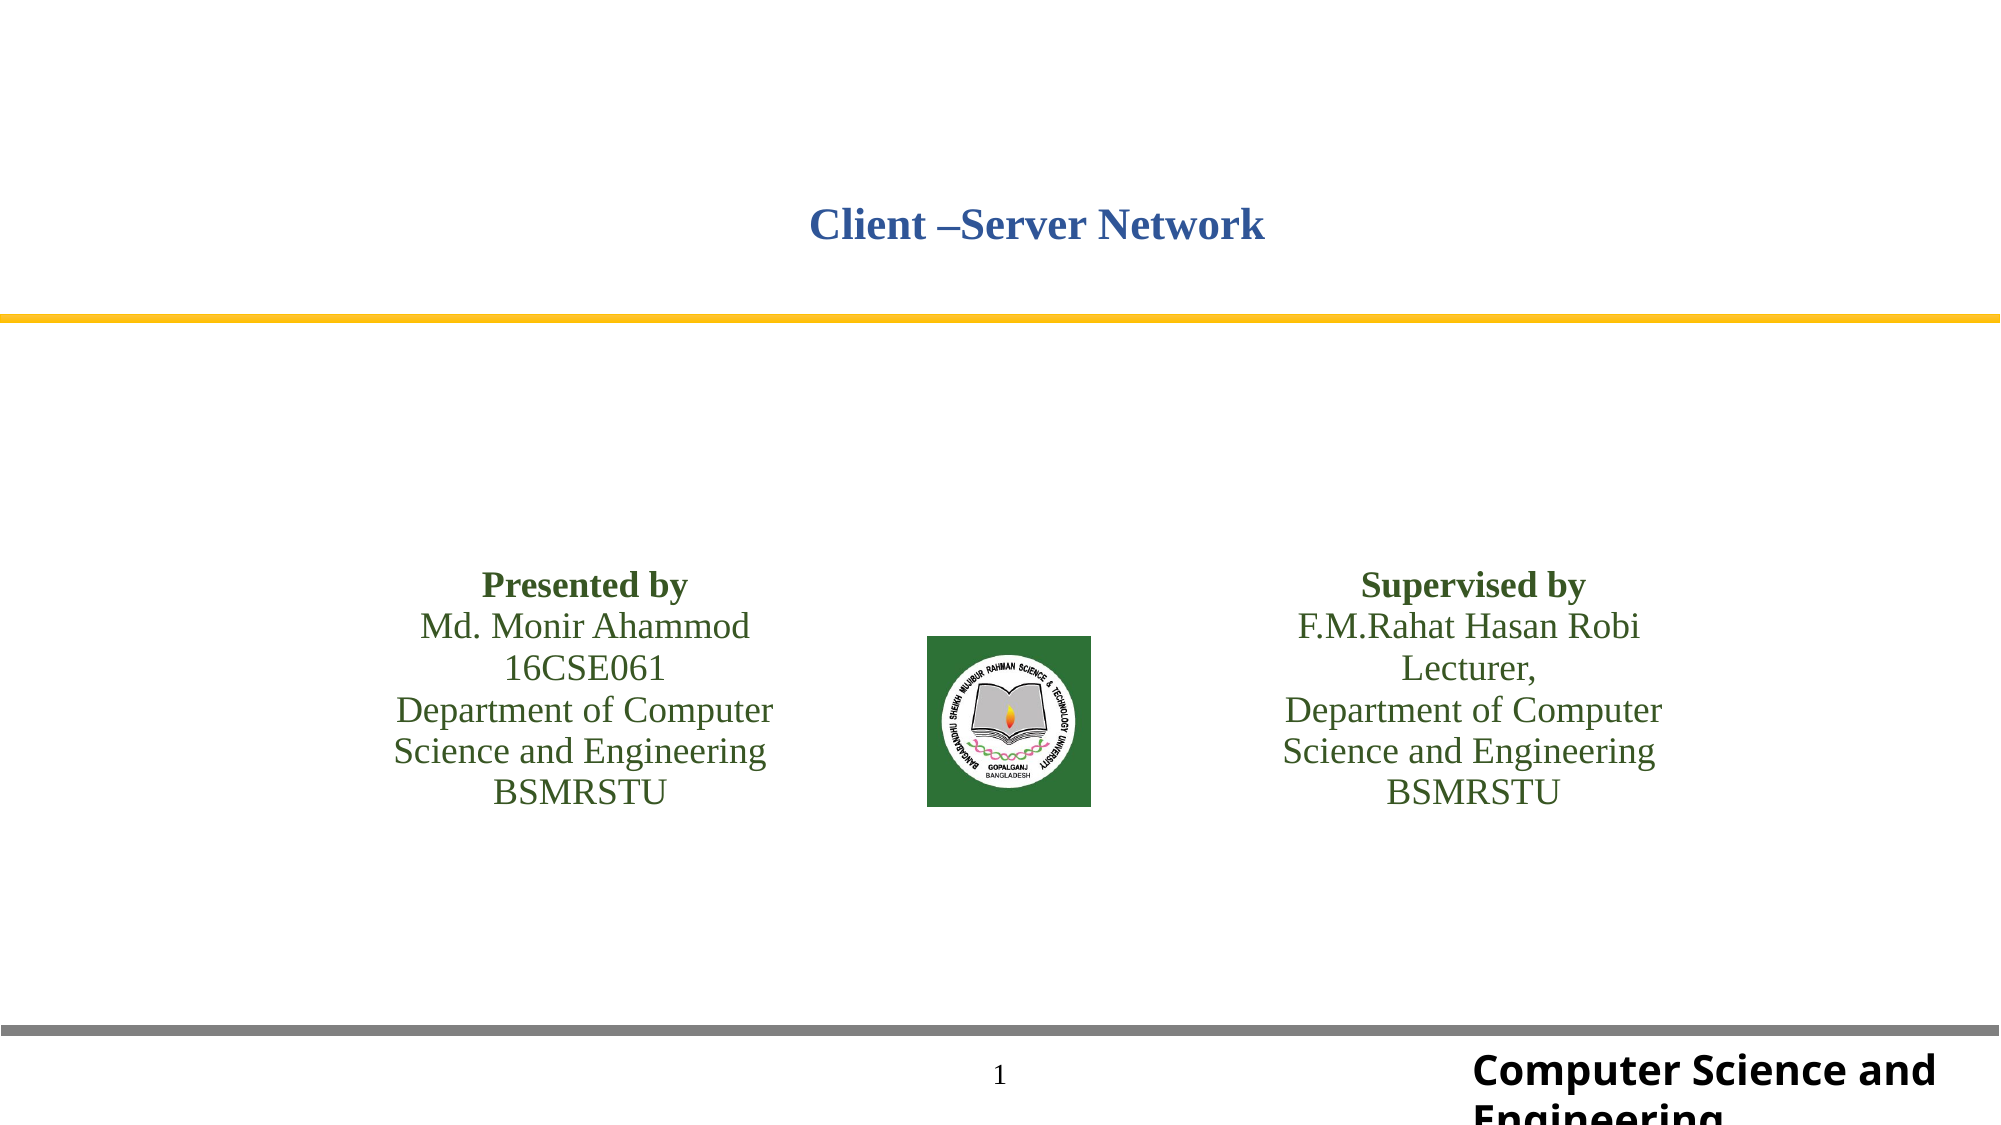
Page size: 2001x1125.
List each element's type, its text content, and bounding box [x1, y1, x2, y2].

picture [927, 636, 1091, 807]
title Client –Server Network [194, 42, 1910, 262]
table_header [807, 556, 1252, 862]
table_header Presented by Md. Monir Ahammod 16CSE061 Department of Computer Science and Engineering BSMRSTU [363, 556, 807, 862]
footer 1 [662, 1042, 1338, 1103]
subtitle [247, 456, 1771, 987]
text_box Computer Science and Engineering [1457, 1037, 2000, 1125]
text_box [0, 319, 2000, 323]
text_box [0, 1024, 2000, 1037]
table_header Supervised by F.M.Rahat Hasan Robi Lecturer, Department of Computer Science and Engineering BSMRSTU [1252, 556, 1696, 862]
